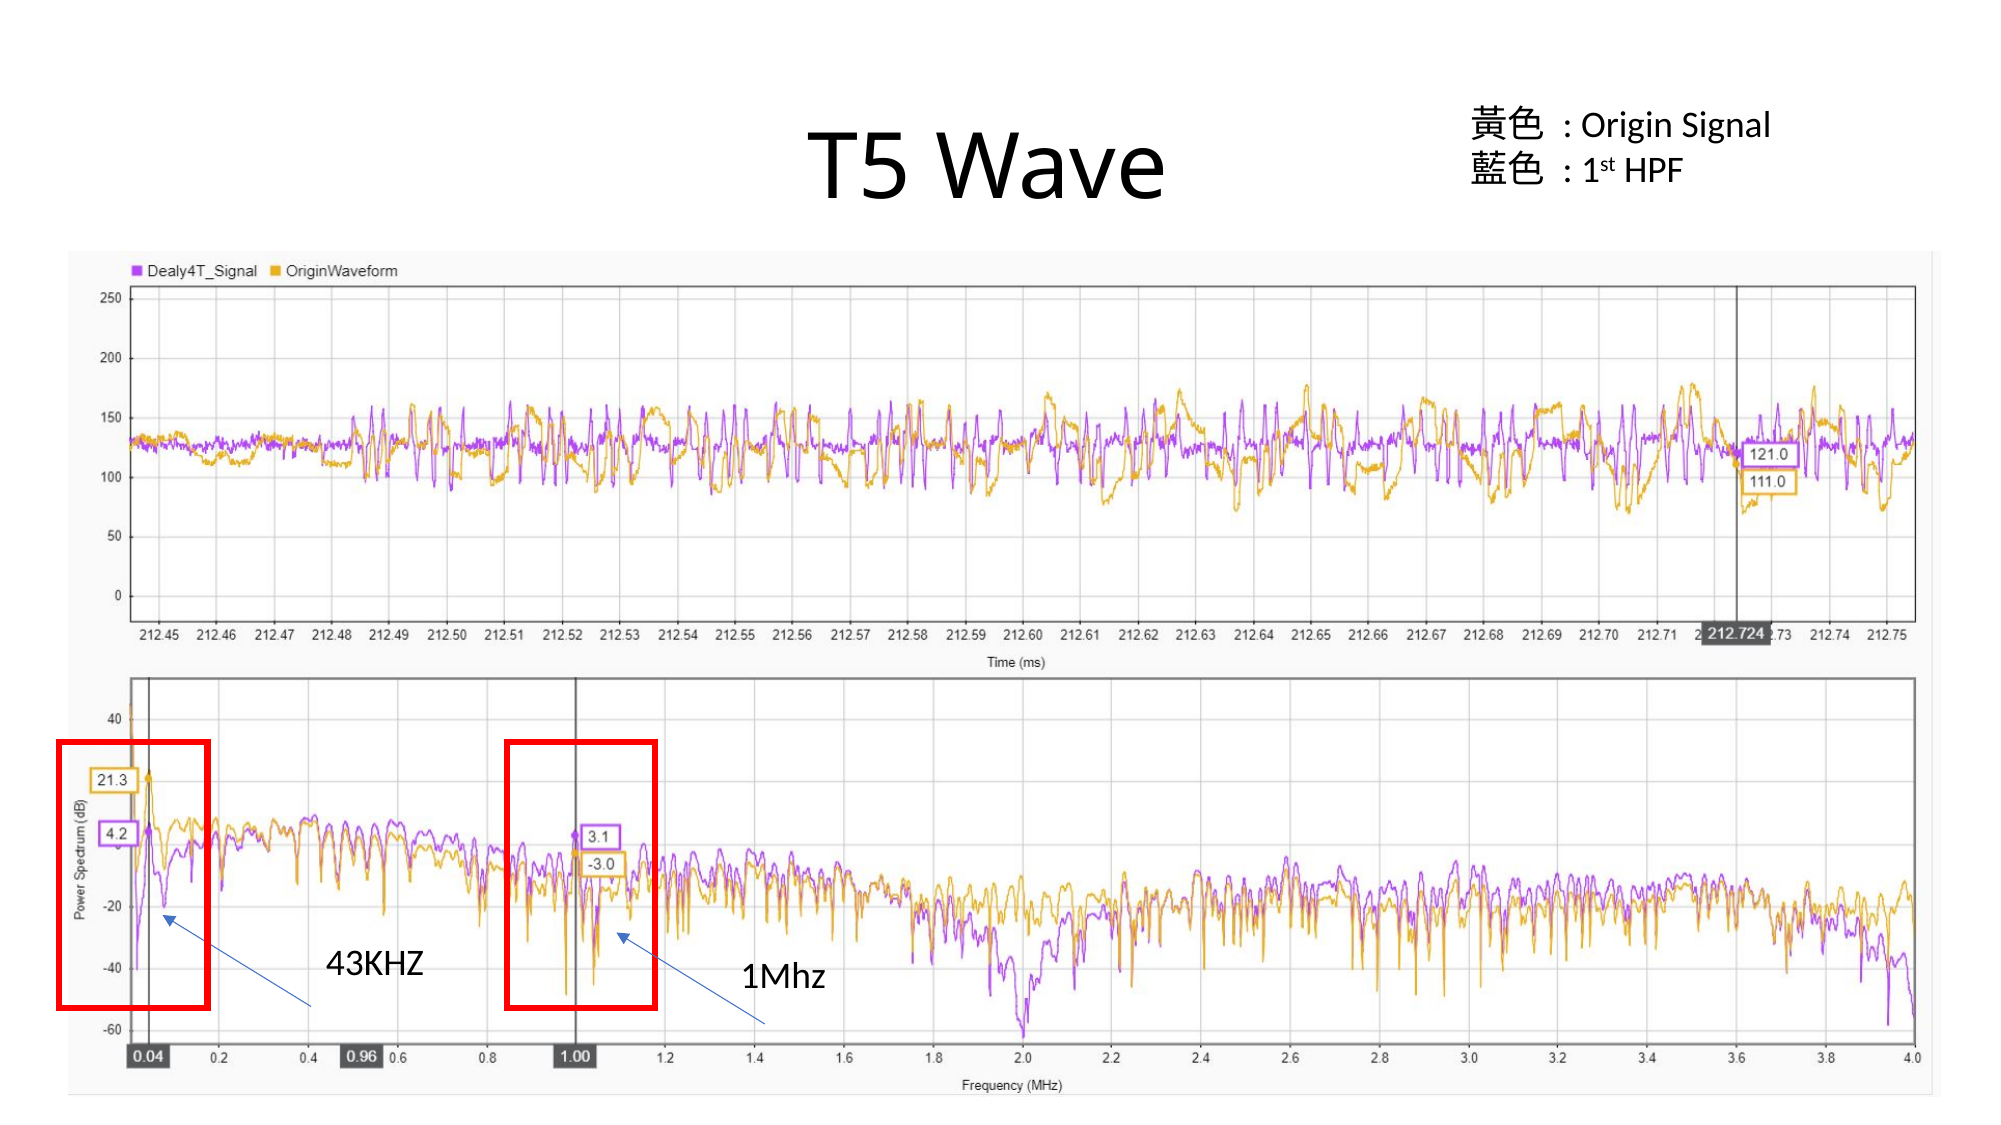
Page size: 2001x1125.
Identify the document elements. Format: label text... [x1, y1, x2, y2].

text_box [58, 741, 68, 1009]
title T5 Wave [137, 59, 1863, 251]
text_box 黃色 : Origin Signal 藍色 : 1st HPF [1455, 92, 1952, 198]
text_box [162, 915, 312, 1007]
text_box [616, 932, 765, 1024]
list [68, 251, 1941, 1097]
